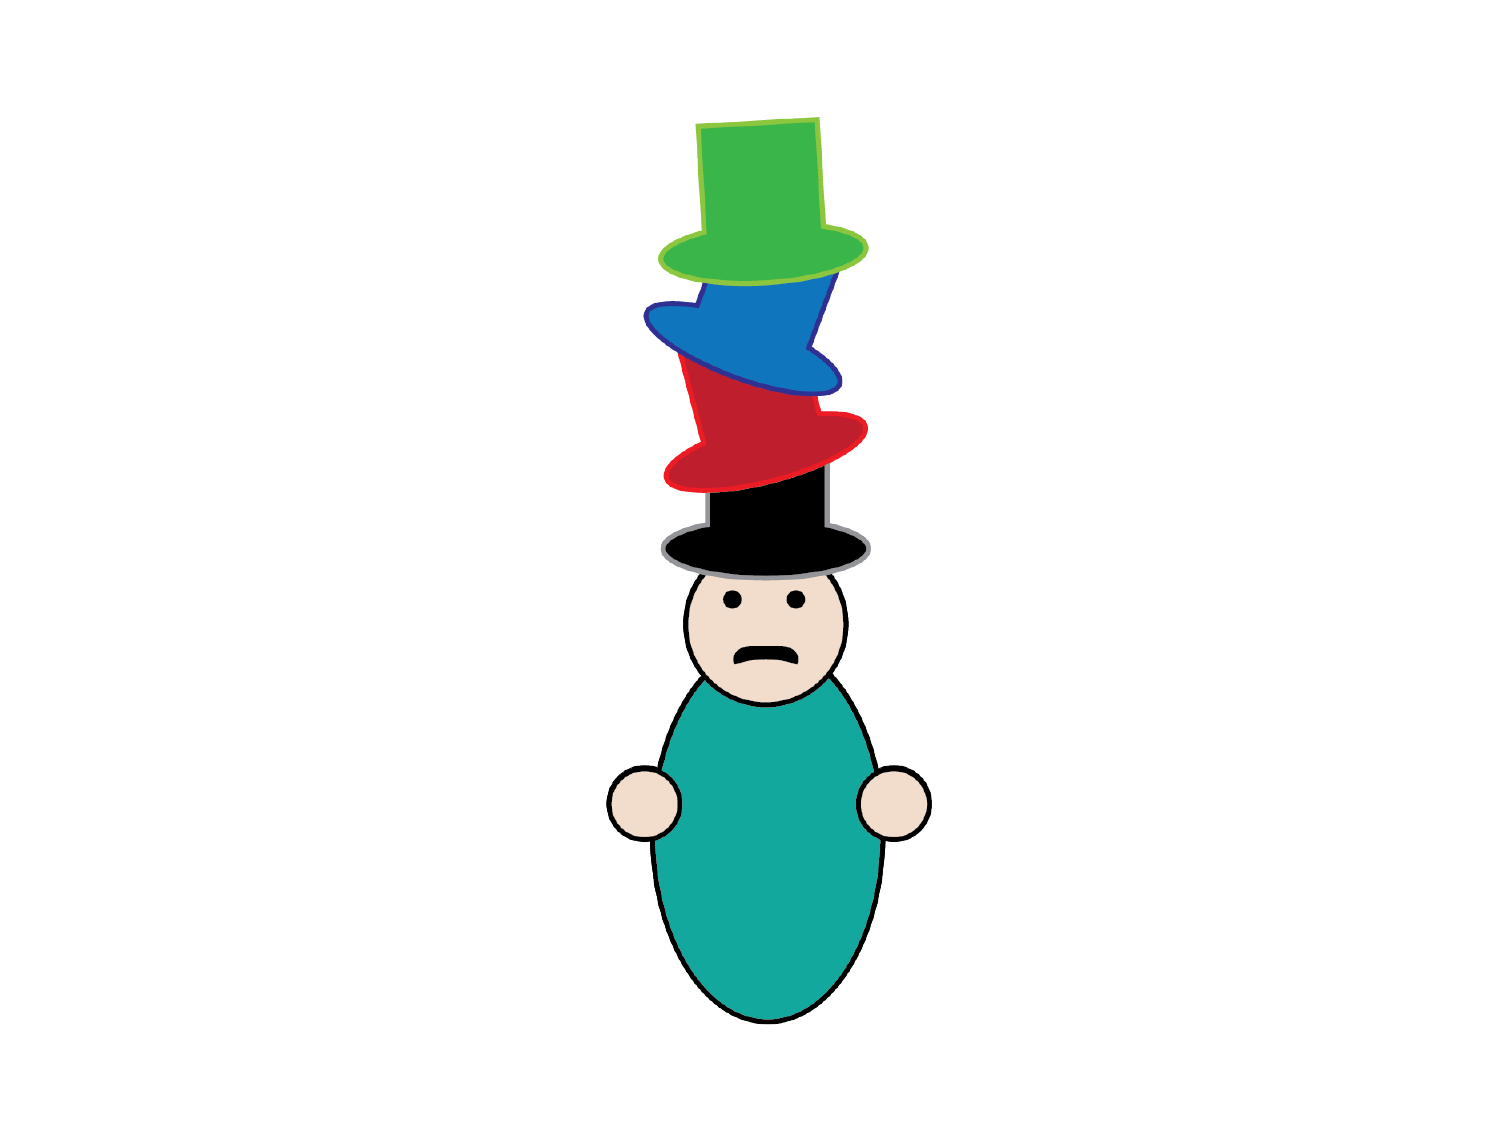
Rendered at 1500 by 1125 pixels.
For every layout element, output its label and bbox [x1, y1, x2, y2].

picture [512, 34, 1008, 1041]
